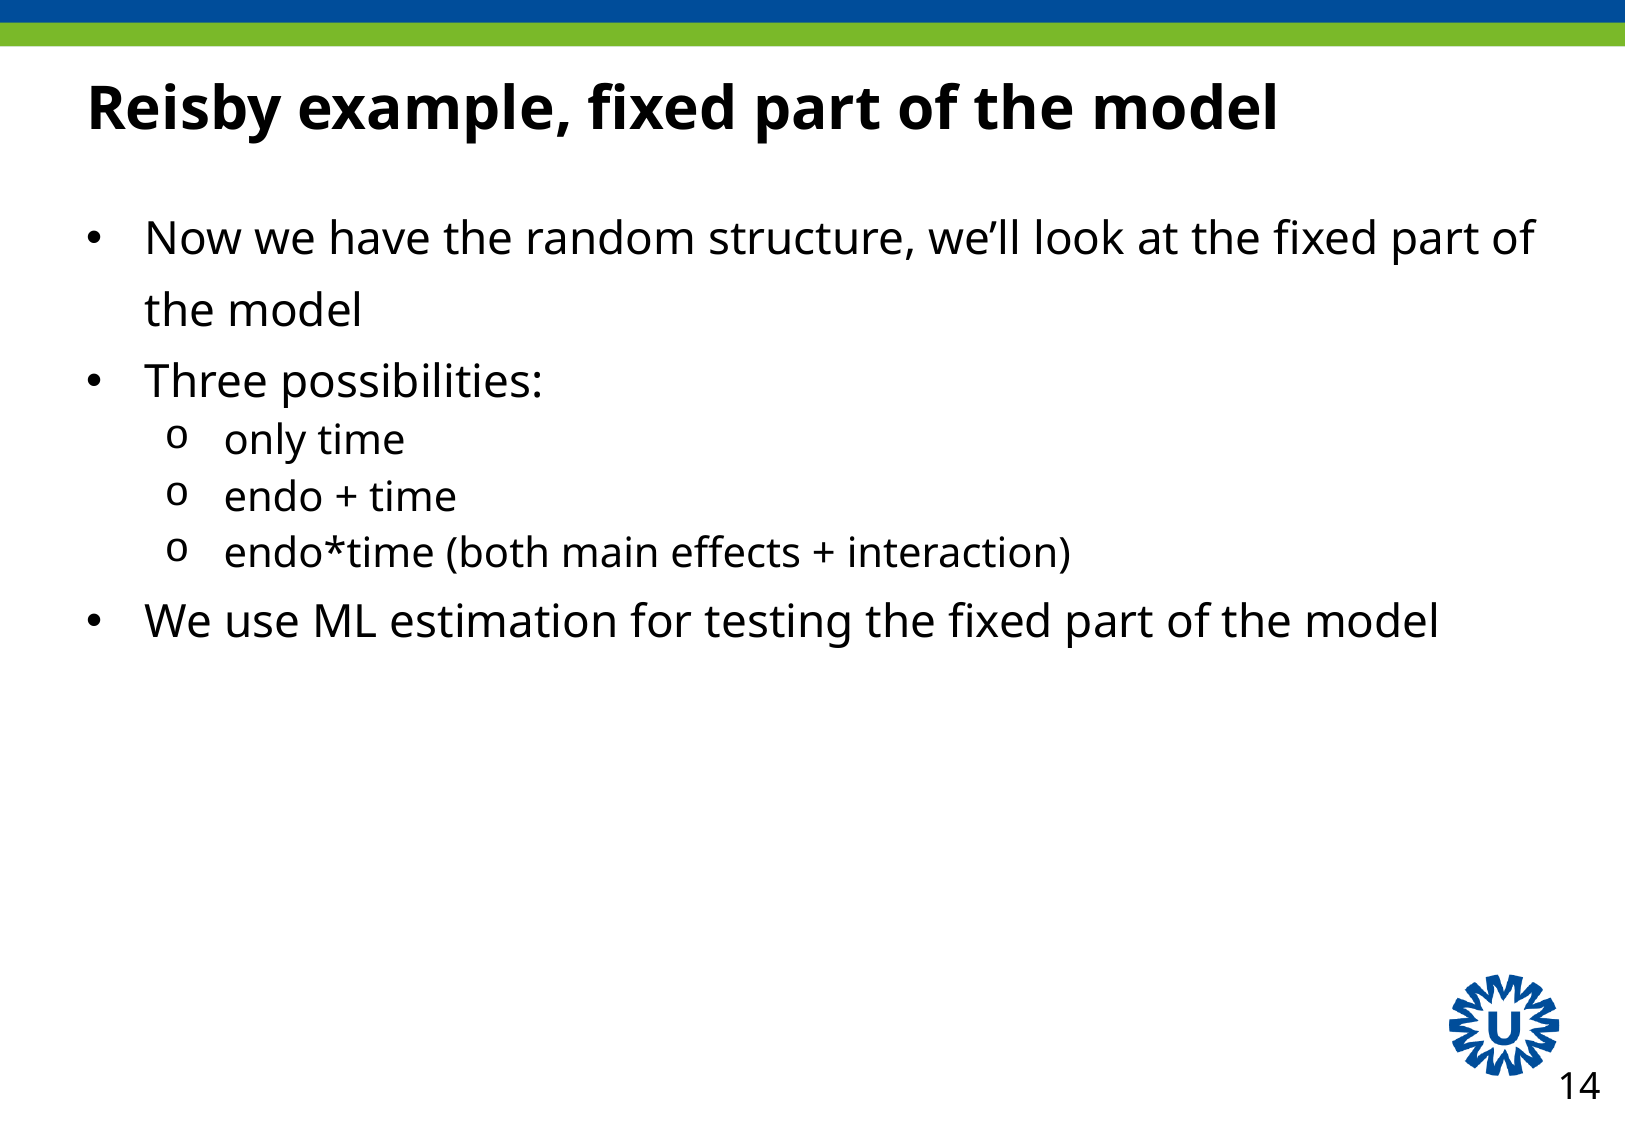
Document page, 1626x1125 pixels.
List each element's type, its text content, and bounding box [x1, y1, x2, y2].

slide_number 14 [1265, 1057, 1616, 1118]
list Now we have the random structure, we’ll look at the fixed part of the model Three possibilities: only time endo + time endo*time (both main effects + interaction) We use ML estimation for testing the fixed part of the model [70, 184, 1555, 953]
title Reisby example, fixed part of the model [70, 60, 1555, 161]
picture [0, 0, 1625, 1125]
